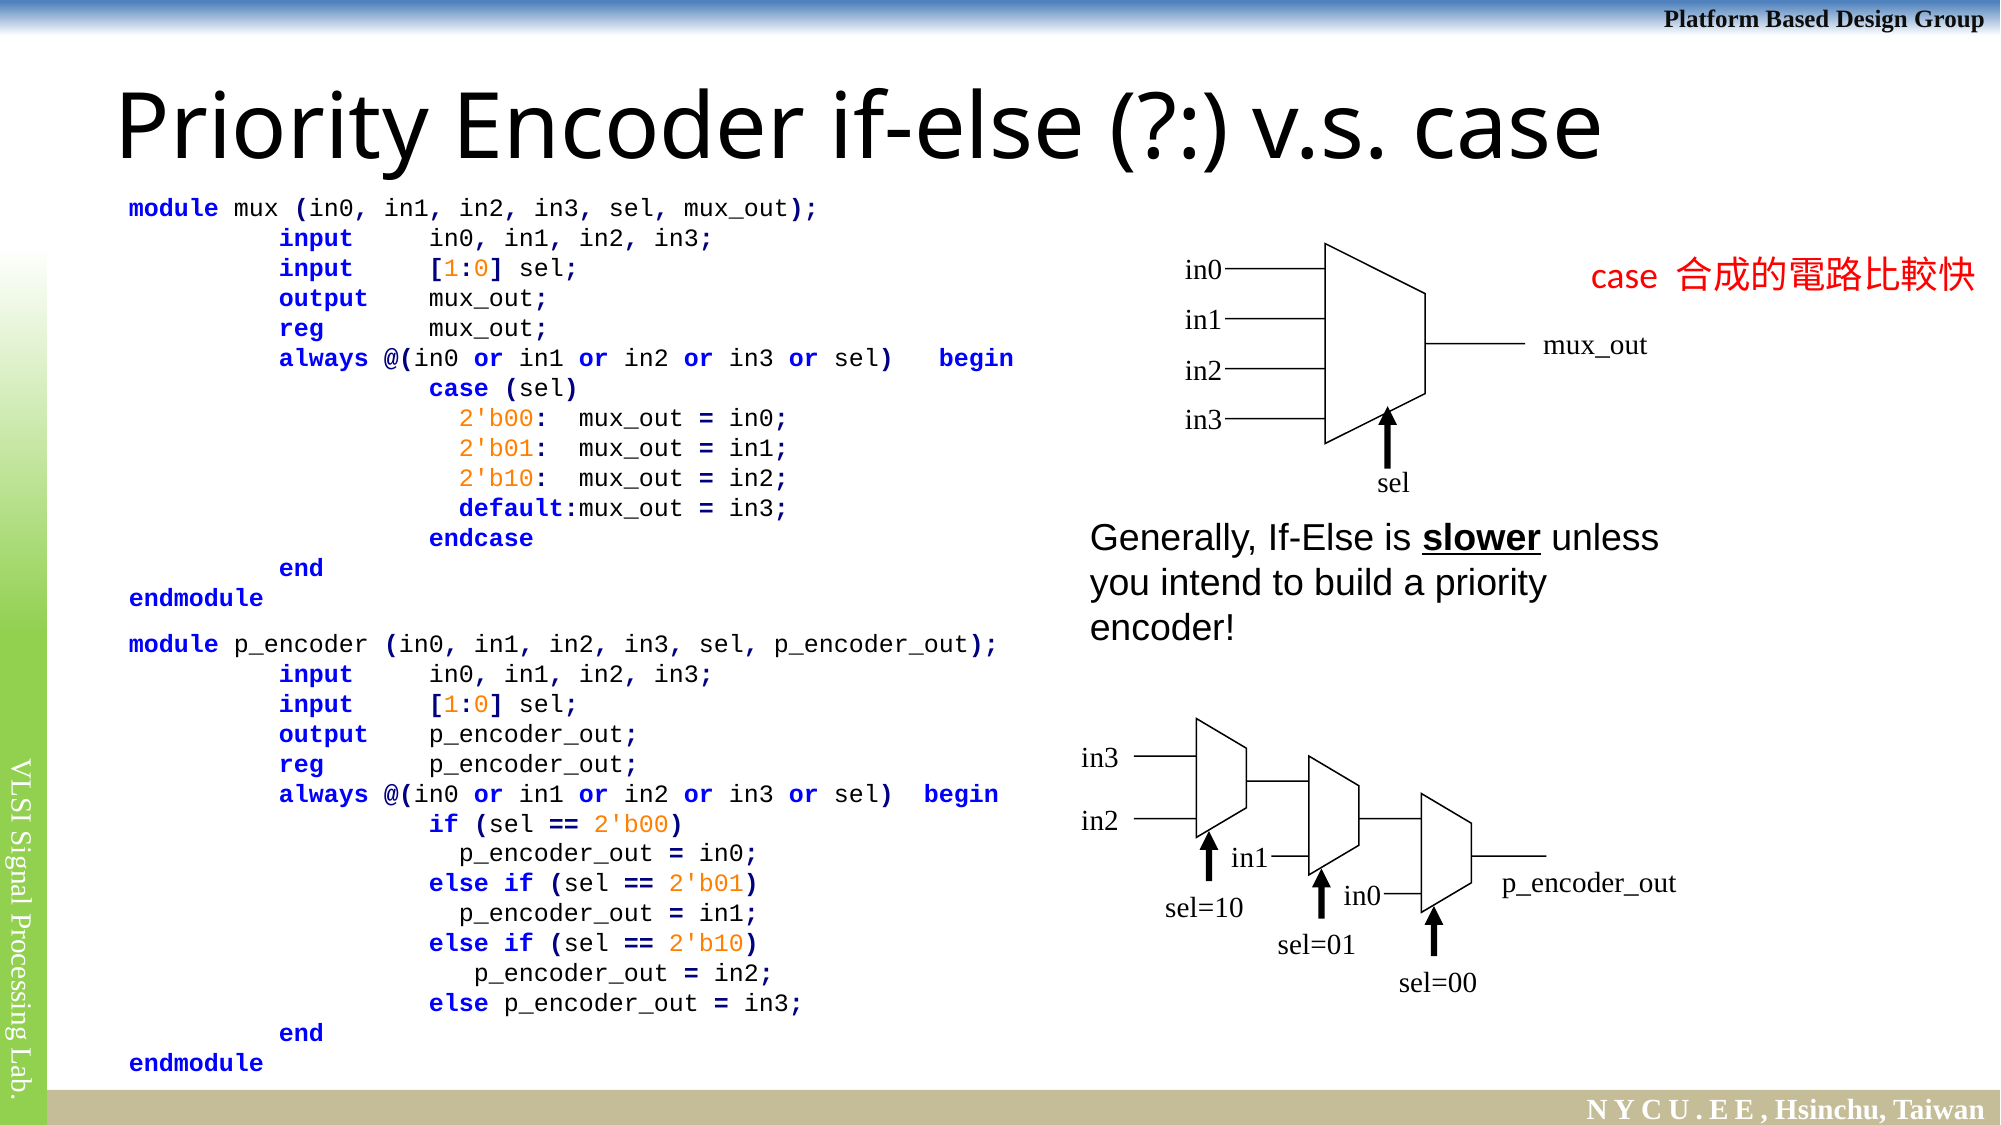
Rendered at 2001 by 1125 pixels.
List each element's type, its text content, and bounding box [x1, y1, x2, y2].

text_box sel=01 [1263, 918, 1372, 969]
text_box in3 [1066, 730, 1134, 781]
text_box [1196, 718, 1247, 838]
text_box in2 [1066, 793, 1134, 844]
text_box Generally, If-Else is slower unless you intend to build a priority encoder! [1075, 505, 1713, 656]
text_box module mux (in0, in1, in2, in3, sel, mux_out); input in0, in1, in2, in3; input [1:0] sel; output mux_out; reg mux_out; always @(in0 or in1 or in2 or in3 or sel) begin case (sel) 2'b00: mux_out = in0; 2'b01: mux_out = in1; 2'b10: mux_out = in2; default:mux_out = in3; endcase end endmodule [114, 184, 1579, 619]
text_box sel=10 [1150, 880, 1259, 931]
text_box in0 [1328, 868, 1397, 919]
text_box in1 [1216, 831, 1284, 881]
text_box [1202, 831, 1216, 880]
text_box case 合成的電路比較快 [1663, 243, 1991, 304]
text_box module p_encoder (in0, in1, in2, in3, sel, p_encoder_out); input in0, in1, in2, in3; input [1:0] sel; output p_encoder_out; reg p_encoder_out; always @(in0 or in1 or in2 or in3 or sel) begin if (sel == 2'b00) p_encoder_out = in0; else if (sel == 2'b01) p_encoder_out = in1; else if (sel == 2'b10) p_encoder_out = in2; else p_encoder_out = in3; end endmodule [114, 620, 1529, 1084]
text_box sel=00 [1383, 955, 1493, 1006]
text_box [1169, 243, 1663, 507]
title Priority Encoder if-else (?:) v.s. case [99, 44, 1901, 200]
text_box [1315, 868, 1328, 918]
text_box p_encoder_out [1487, 856, 1692, 906]
text_box [1308, 756, 1359, 875]
text_box [1427, 906, 1441, 955]
text_box [1421, 793, 1472, 913]
